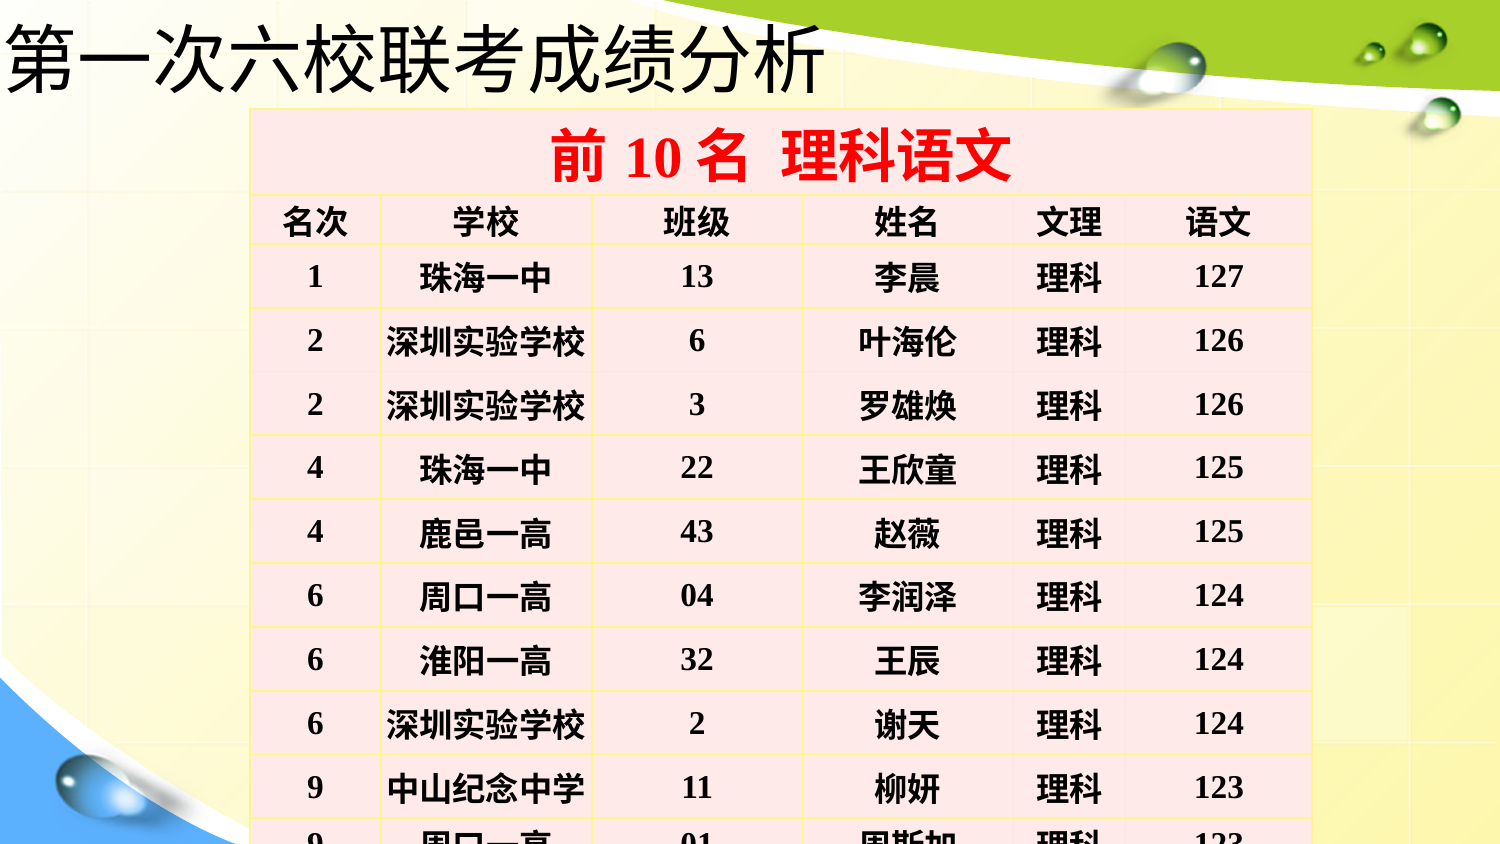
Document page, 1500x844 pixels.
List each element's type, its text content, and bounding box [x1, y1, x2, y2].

table_cell 王欣童 [803, 436, 1013, 498]
table_cell 谢天 [803, 692, 1013, 754]
table_cell 3 [593, 372, 802, 434]
table_cell 理科 [1014, 692, 1125, 754]
table_cell 11 [593, 755, 802, 817]
table_cell 李晨 [803, 245, 1013, 307]
table_cell 理科 [1014, 628, 1125, 690]
table_cell 班级 [593, 196, 802, 243]
table_cell 22 [593, 436, 802, 498]
table_cell 4 [251, 500, 380, 562]
table_cell 43 [593, 500, 802, 562]
table_cell 理科 [1014, 436, 1125, 498]
table_cell 王辰 [803, 628, 1013, 690]
table_cell 13 [593, 245, 802, 307]
table_cell 6 [251, 564, 380, 626]
table_cell 姓名 [803, 196, 1013, 243]
table_cell 1 [251, 245, 380, 307]
table_cell 126 [1126, 309, 1311, 371]
table_cell 123 [1126, 819, 1311, 844]
table_cell 珠海一中 [382, 436, 591, 498]
table_cell 125 [1126, 500, 1311, 562]
picture [0, 683, 226, 844]
table_cell 李润泽 [803, 564, 1013, 626]
table_cell 深圳实验学校 [382, 372, 591, 434]
table_cell 理科 [1014, 245, 1125, 307]
table_cell 6 [251, 628, 380, 690]
table_cell 理科 [1014, 309, 1125, 371]
table_cell 123 [1126, 755, 1311, 817]
table_cell 珠海一中 [382, 245, 591, 307]
table_cell 名次 [251, 196, 380, 243]
table_cell 理科 [1014, 755, 1125, 817]
table_header 前10名 理科语文 [251, 110, 1311, 194]
table_cell 淮阳一高 [382, 628, 591, 690]
table_cell 124 [1126, 628, 1311, 690]
table_cell 语文 [1126, 196, 1311, 243]
table_cell 32 [593, 628, 802, 690]
table_cell 鹿邑一高 [382, 500, 591, 562]
table_cell 04 [593, 564, 802, 626]
table_cell 9 [251, 819, 380, 844]
table_cell 126 [1126, 372, 1311, 434]
table_cell 学校 [382, 196, 591, 243]
table_cell 赵薇 [803, 500, 1013, 562]
table_cell 罗雄焕 [803, 372, 1013, 434]
table_cell 叶海伦 [803, 309, 1013, 371]
table_cell 理科 [1014, 500, 1125, 562]
table_cell 125 [1126, 436, 1311, 498]
table_cell 中山纪念中学 [382, 755, 591, 817]
table_cell 理科 [1014, 372, 1125, 434]
table_cell 理科 [1014, 819, 1125, 844]
table_cell 周斯加 [803, 819, 1013, 844]
table_cell 4 [251, 436, 380, 498]
table_cell 2 [593, 692, 802, 754]
table_cell 周口一高 [382, 819, 591, 844]
table_cell 9 [251, 755, 380, 817]
table_cell 周口一高 [382, 564, 591, 626]
picture [1074, 0, 1500, 241]
table_cell 124 [1126, 564, 1311, 626]
table_cell 深圳实验学校 [382, 309, 591, 371]
table_cell 柳妍 [803, 755, 1013, 817]
table_cell 文理 [1014, 196, 1125, 243]
table_cell 深圳实验学校 [382, 692, 591, 754]
text_box 第一次六校联考成绩分析 [0, 4, 875, 105]
table_cell 124 [1126, 692, 1311, 754]
table_cell 2 [251, 372, 380, 434]
table_cell 2 [251, 309, 380, 371]
table_cell 01 [593, 819, 802, 844]
table_cell 6 [251, 692, 380, 754]
table_cell 127 [1126, 245, 1311, 307]
table_cell 理科 [1014, 564, 1125, 626]
table_cell 6 [593, 309, 802, 371]
